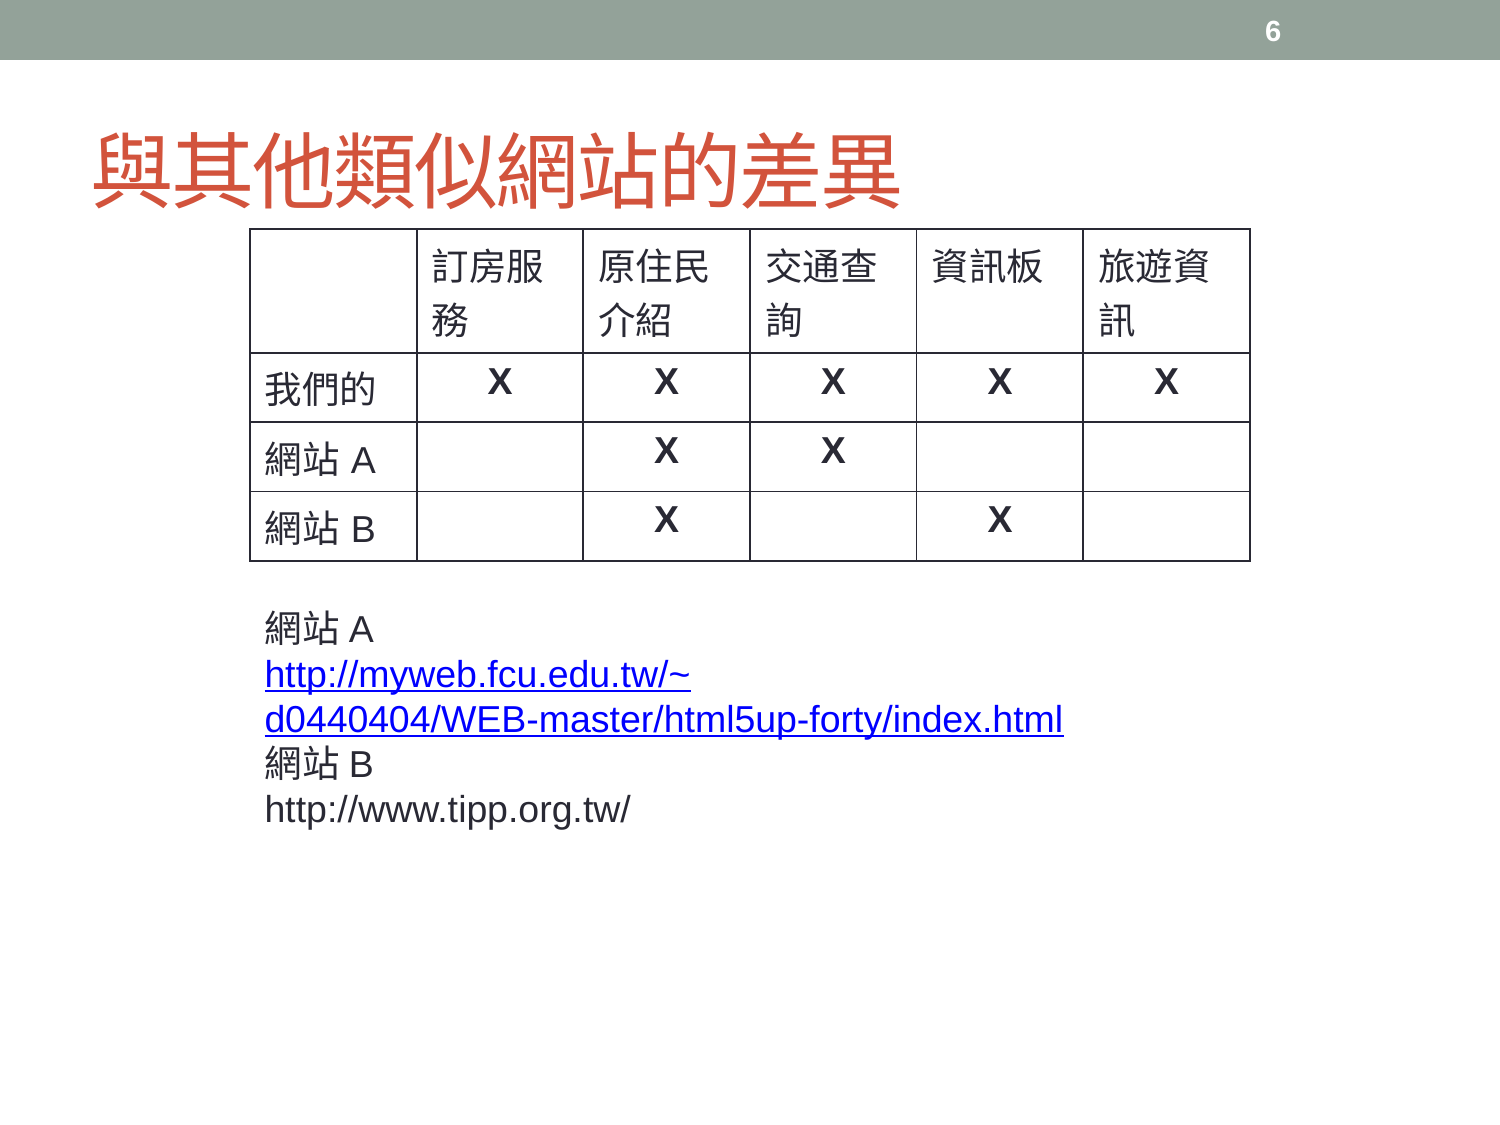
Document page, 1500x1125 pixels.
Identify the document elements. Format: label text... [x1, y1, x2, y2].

table_cell [1084, 423, 1249, 491]
table_cell [917, 423, 1082, 491]
table_cell [418, 492, 582, 560]
text_box 網站A http://myweb.fcu.edu.tw/~d0440404/WEB-master/html5up-forty/index.html 網站B http://www.tipp.org.tw/ [249, 597, 1270, 838]
table_cell X [584, 492, 749, 560]
slide_number 6 [1250, 3, 1425, 57]
table_header 訂房服務 [418, 230, 582, 352]
table_cell X [1084, 354, 1249, 421]
table_cell [751, 492, 916, 560]
table_cell X [751, 354, 916, 421]
table_cell X [584, 354, 749, 421]
table_cell [418, 423, 582, 491]
table_cell X [584, 423, 749, 491]
table_cell 我們的 [251, 354, 416, 421]
title 與其他類似網站的差異 [75, 87, 1425, 250]
table_cell X [418, 354, 582, 421]
table_header 原住民介紹 [584, 230, 749, 352]
table_cell 網站B [251, 492, 416, 560]
table_header [251, 230, 416, 352]
table_cell [1084, 492, 1249, 560]
table_header 資訊板 [917, 230, 1082, 352]
table_header 交通查詢 [751, 230, 916, 352]
table_cell X [751, 423, 916, 491]
table_header 旅遊資訊 [1084, 230, 1249, 352]
table_cell X [917, 354, 1082, 421]
table_cell 網站A [251, 423, 416, 491]
table_cell X [917, 492, 1082, 560]
